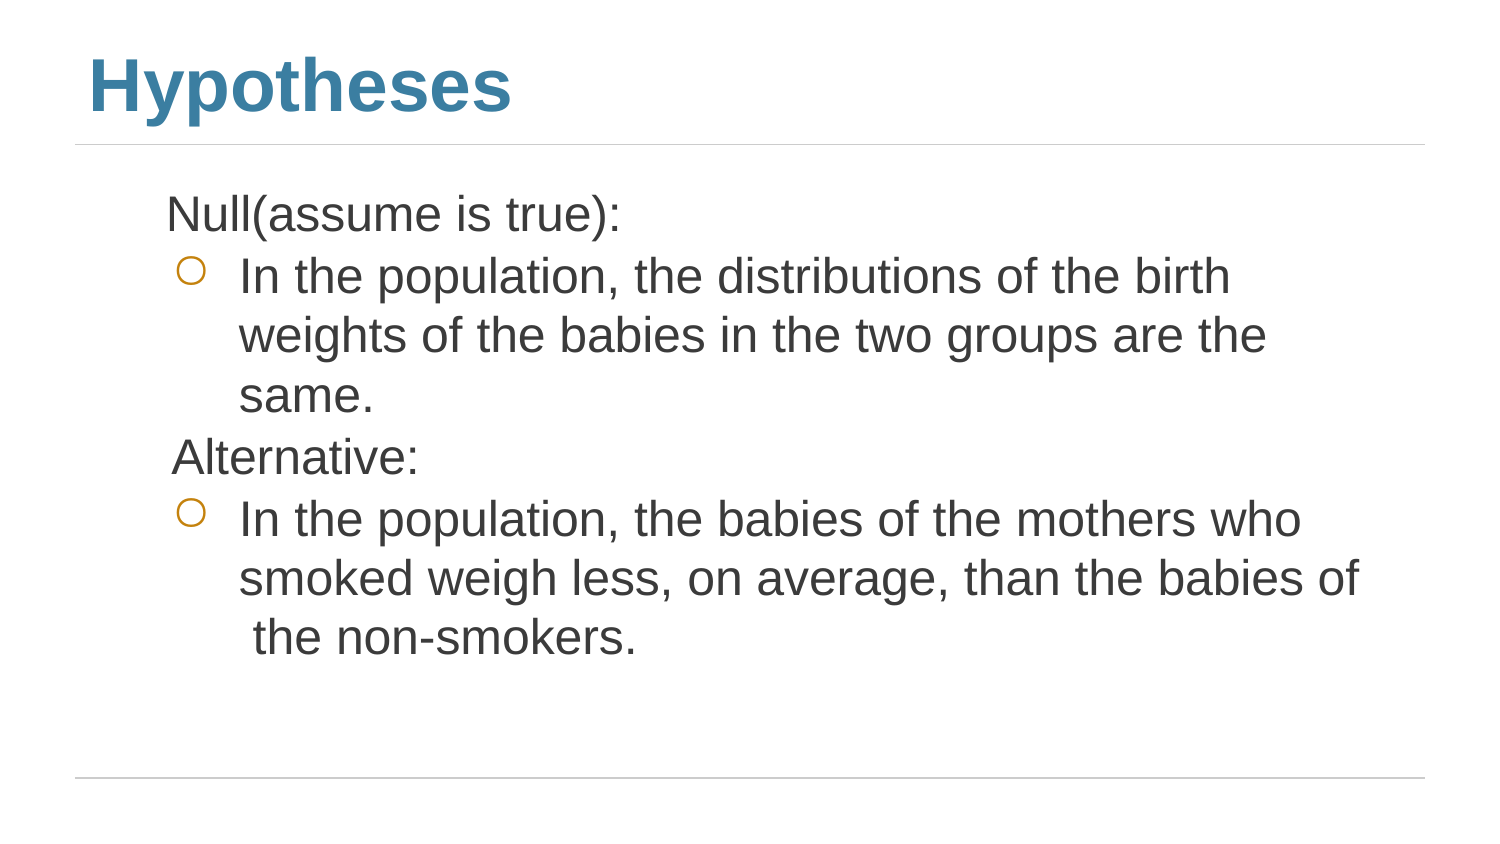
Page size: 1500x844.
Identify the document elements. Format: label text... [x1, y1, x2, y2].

text_box Null(assume is true): In the population, the distributions of the birth weights of the babies in the two groups are the same. Alternative: In the population, the babies of the mothers who smoked weigh less, on average, than the babies of the non-smokers. [94, 179, 1366, 665]
title Hypotheses [86, 34, 516, 178]
